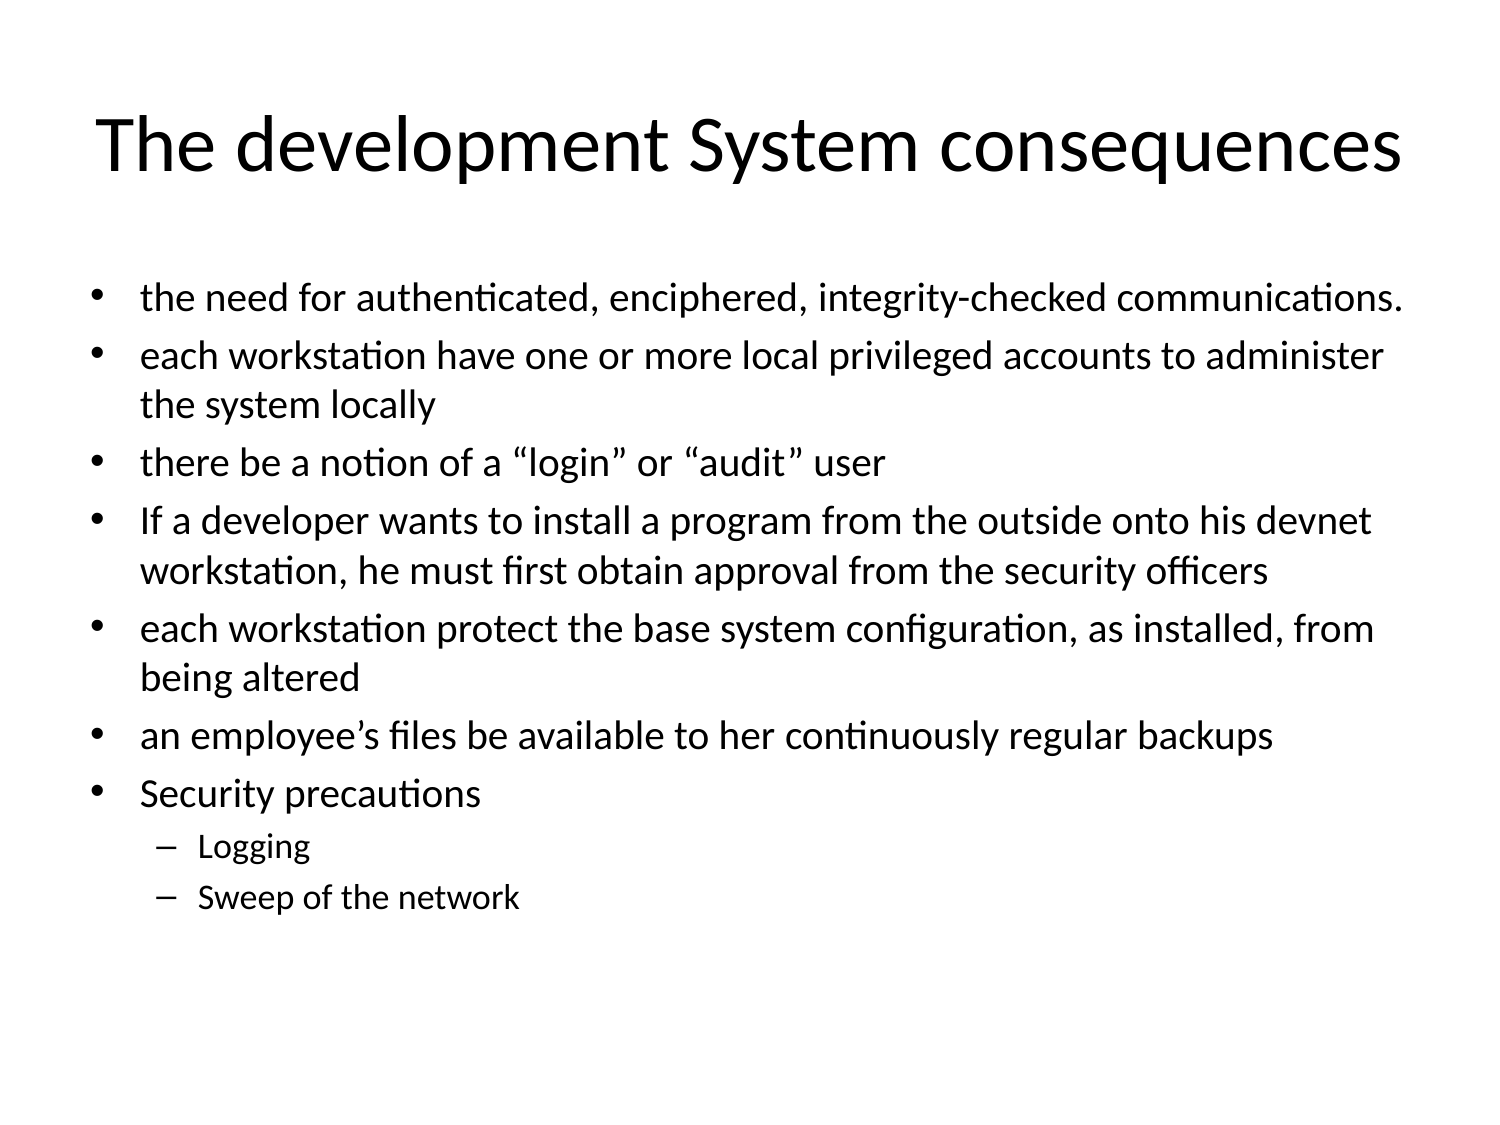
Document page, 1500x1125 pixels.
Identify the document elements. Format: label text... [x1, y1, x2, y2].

title The development System consequences [75, 45, 1425, 233]
list the need for authenticated, enciphered, integrity-checked communications. each workstation have one or more local privileged accounts to administer the system locally there be a notion of a “login” or “audit” user If a developer wants to install a program from the outside onto his devnet workstation, he must first obtain approval from the security officers each workstation protect the base system configuration, as installed, from being altered an employee’s files be available to her continuously regular backups Security precautions Logging Sweep of the network [75, 262, 1425, 1005]
